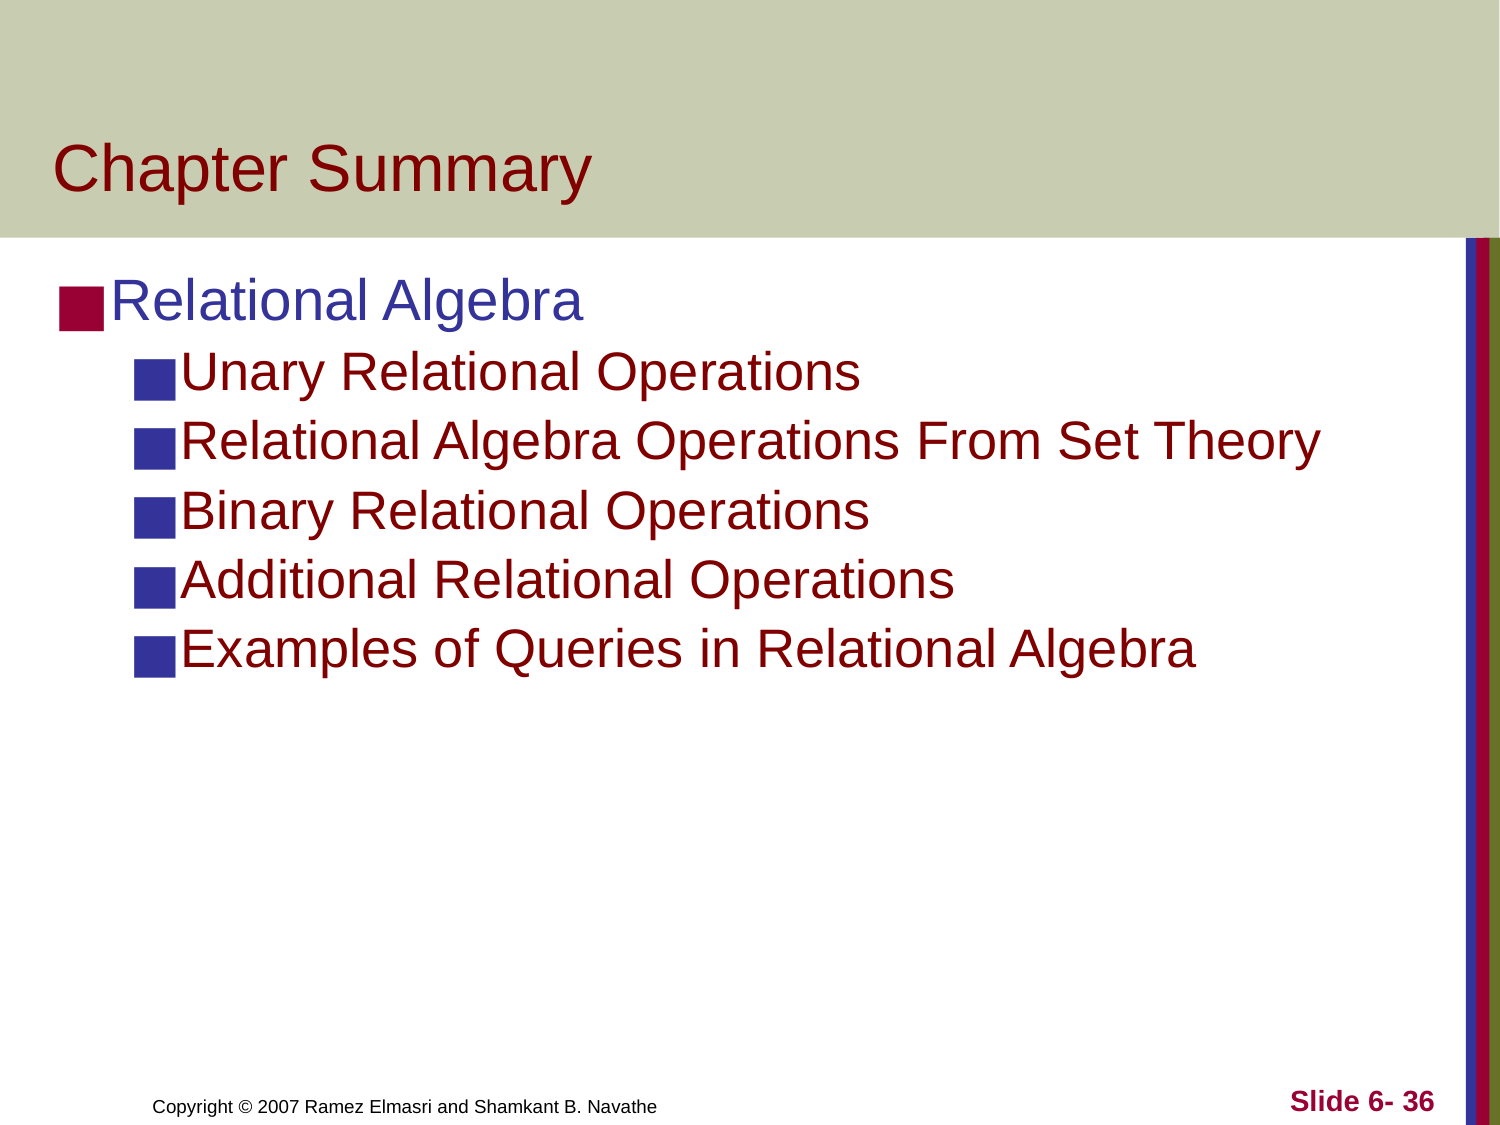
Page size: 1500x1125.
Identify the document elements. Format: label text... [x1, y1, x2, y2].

list Relational Algebra Unary Relational Operations Relational Algebra Operations From Set Theory Binary Relational Operations Additional Relational Operations Examples of Queries in Relational Algebra [39, 262, 1400, 1013]
text_box Slide 6- 36 [1137, 1049, 1450, 1125]
title Chapter Summary [37, 49, 1317, 213]
